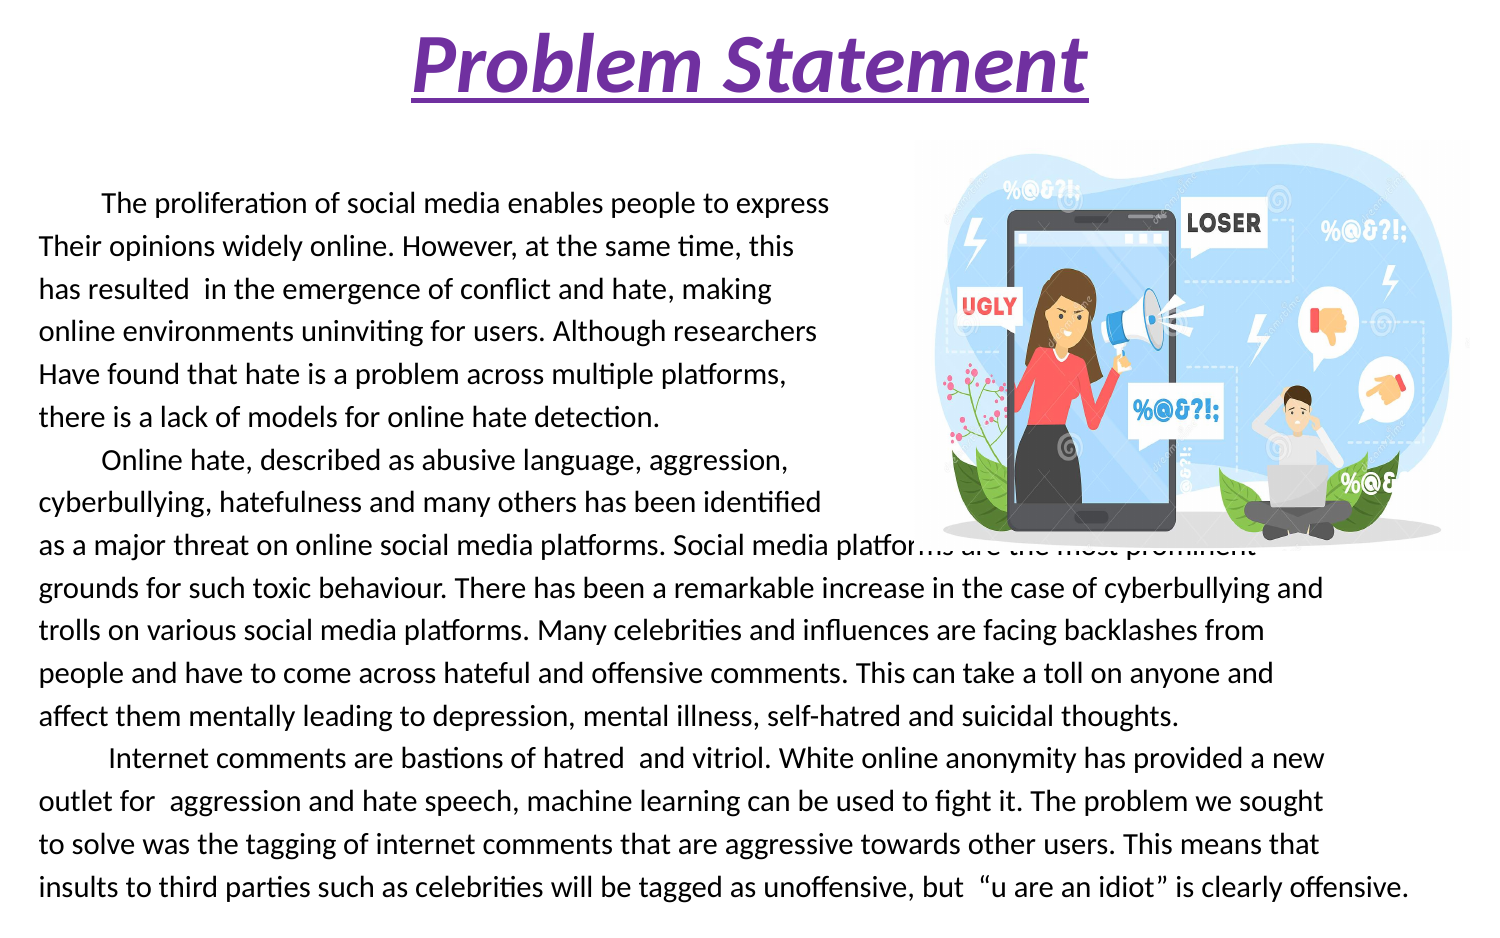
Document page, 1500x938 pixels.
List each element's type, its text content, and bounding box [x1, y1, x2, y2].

title Problem Statement [75, 0, 1425, 118]
picture [913, 140, 1470, 551]
list The proliferation of social media enables people to express Their opinions widely online. However, at the same time, this has resulted in the emergence of conflict and hate, making online environments uninviting for users. Although researchers Have found that hate is a problem across multiple platforms, there is a lack of models for online hate detection. Online hate, described as abusive language, aggression, cyberbullying, hatefulness and many others has been identified as a major threat on online social media platforms. Social media platforms are the most prominent grounds for such toxic behaviour. There has been a remarkable increase in the case of cyberbullying and trolls on various social media platforms. Many celebrities and influences are facing backlashes from people and have to come across hateful and offensive comments. This can take a toll on anyone and affect them mentally leading to depression, mental illness, self-hatred and suicidal thoughts. Internet comments are bastions of hatred and vitriol. White online anonymity has provided a new outlet for aggression and hate speech, machine learning can be used to fight it. The problem we sought to solve was the tagging of internet comments that are aggressive towards other users. This means that insults to third parties such as celebrities will be tagged as unoffensive, but “u are an idiot” is clearly offensive. [23, 175, 1477, 915]
